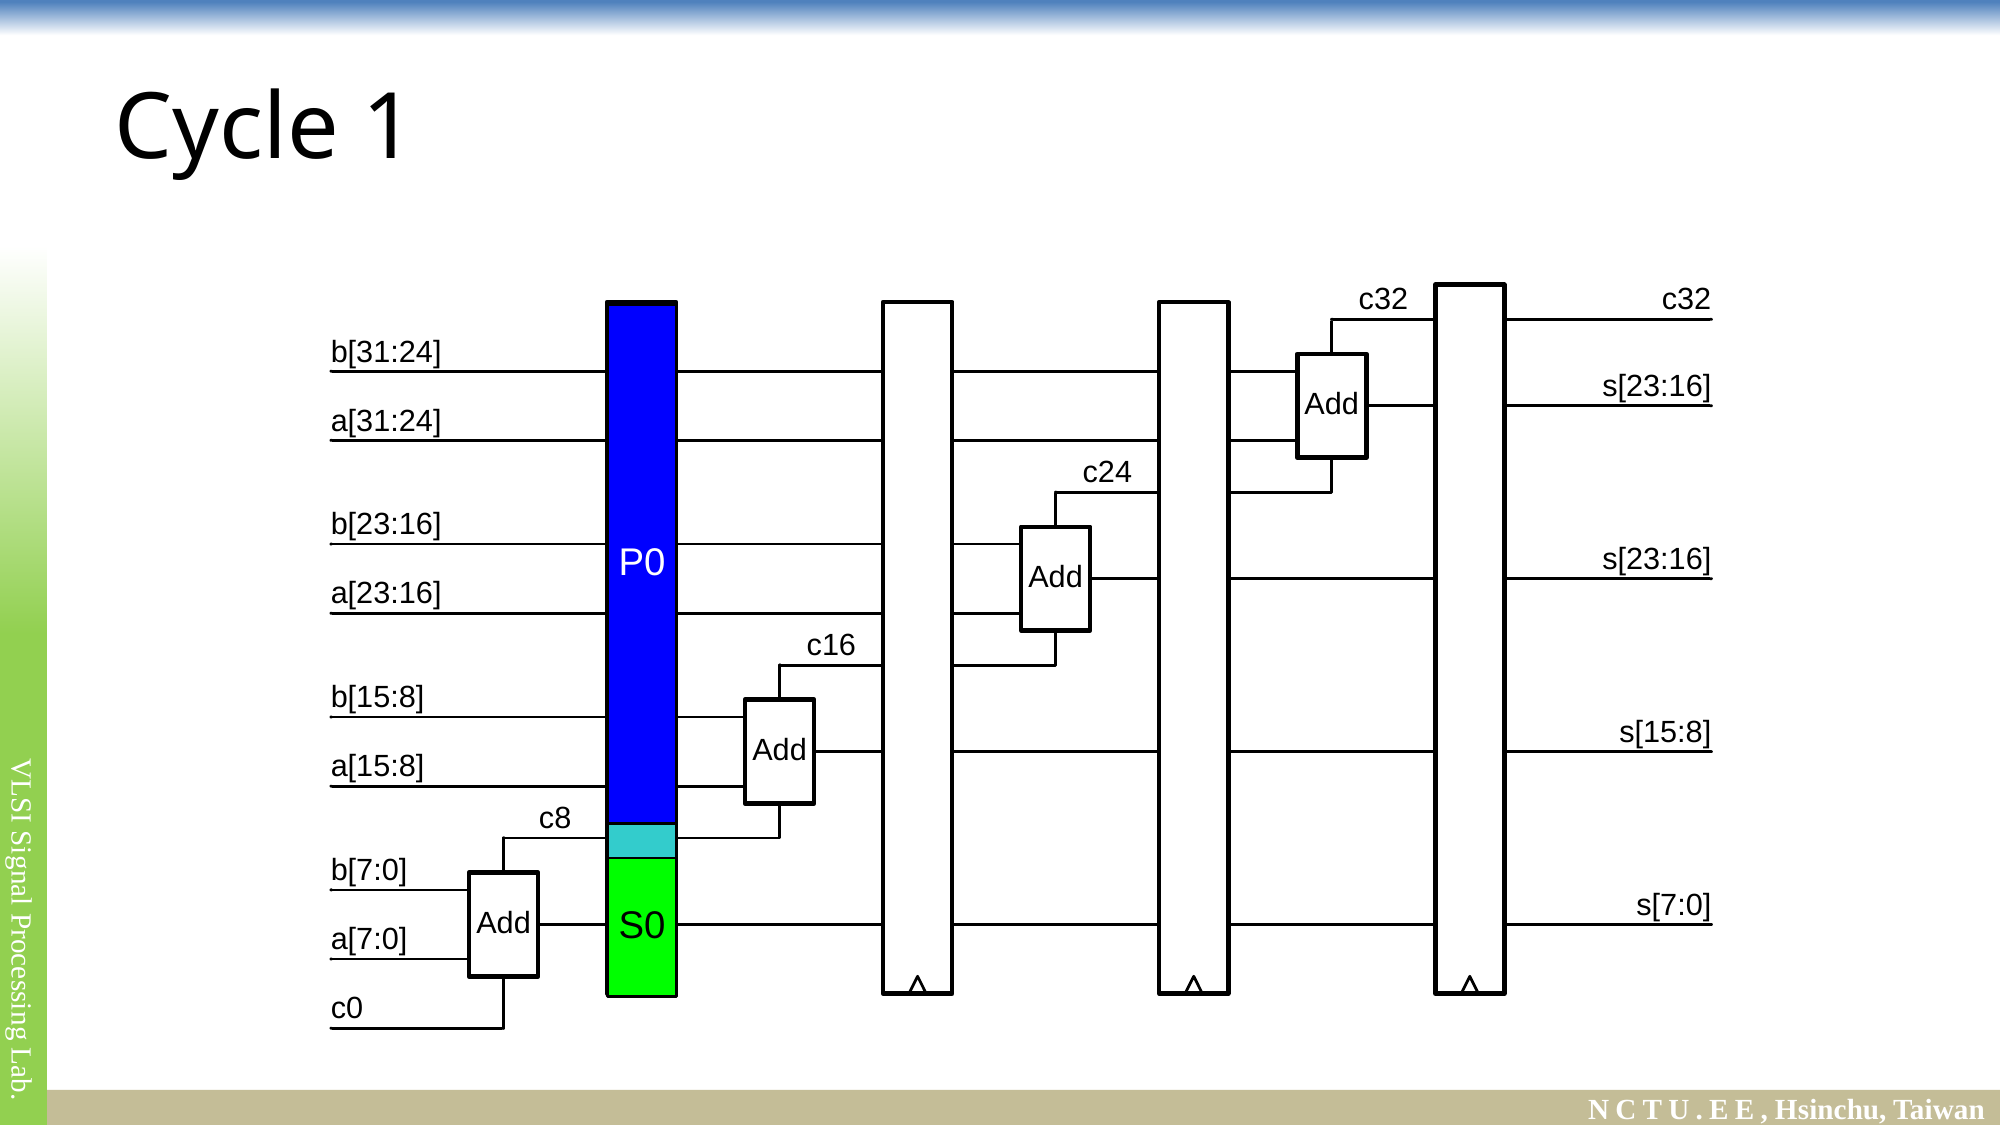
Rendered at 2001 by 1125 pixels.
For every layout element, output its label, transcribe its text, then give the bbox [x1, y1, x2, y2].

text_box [0, 472, 47, 476]
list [326, 269, 1724, 1033]
title Cycle 1 [99, 44, 1901, 200]
